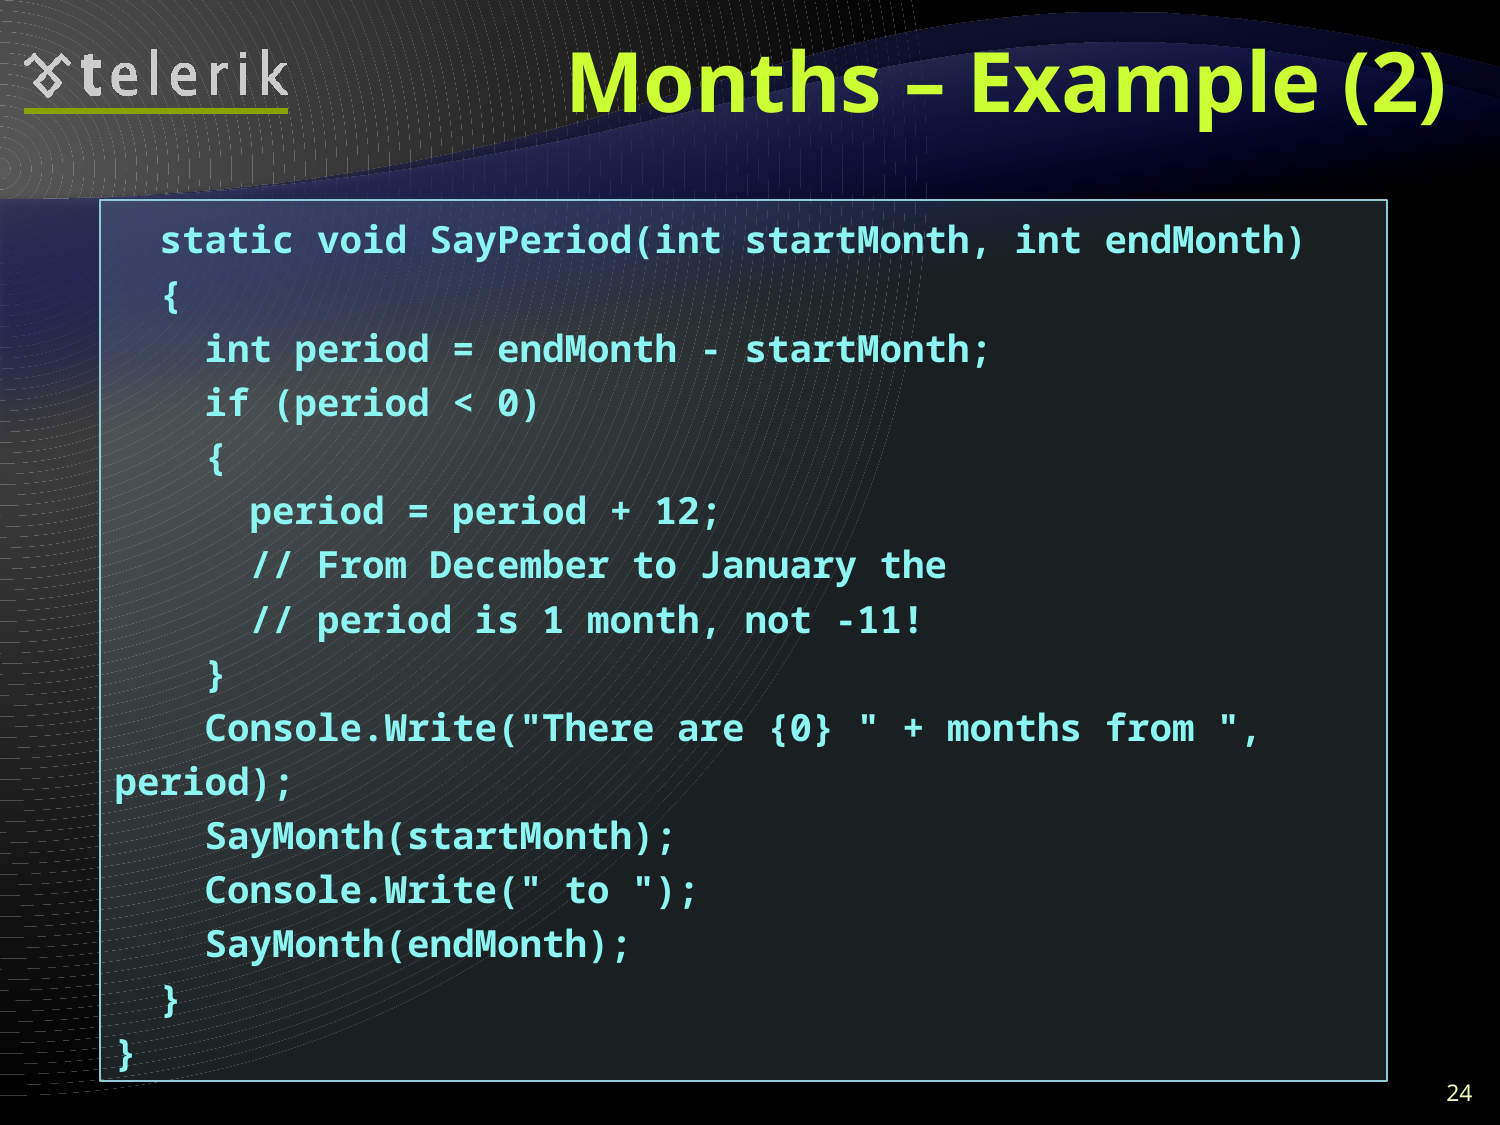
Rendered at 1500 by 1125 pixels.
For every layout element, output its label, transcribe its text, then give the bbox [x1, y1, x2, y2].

picture [24, 49, 288, 114]
text_box static void SayPeriod(int startMonth, int endMonth) { int period = endMonth - startMonth; if (period < 0) { period = period + 12; // From December to January the // period is 1 month, not -11! } Console.Write("There are {0} " + months from ", period); SayMonth(startMonth); Console.Write(" to "); SayMonth(endMonth); } } [99, 199, 1388, 1082]
title Months – Example (2) [300, 12, 1463, 163]
slide_number 24 [1412, 1074, 1488, 1113]
